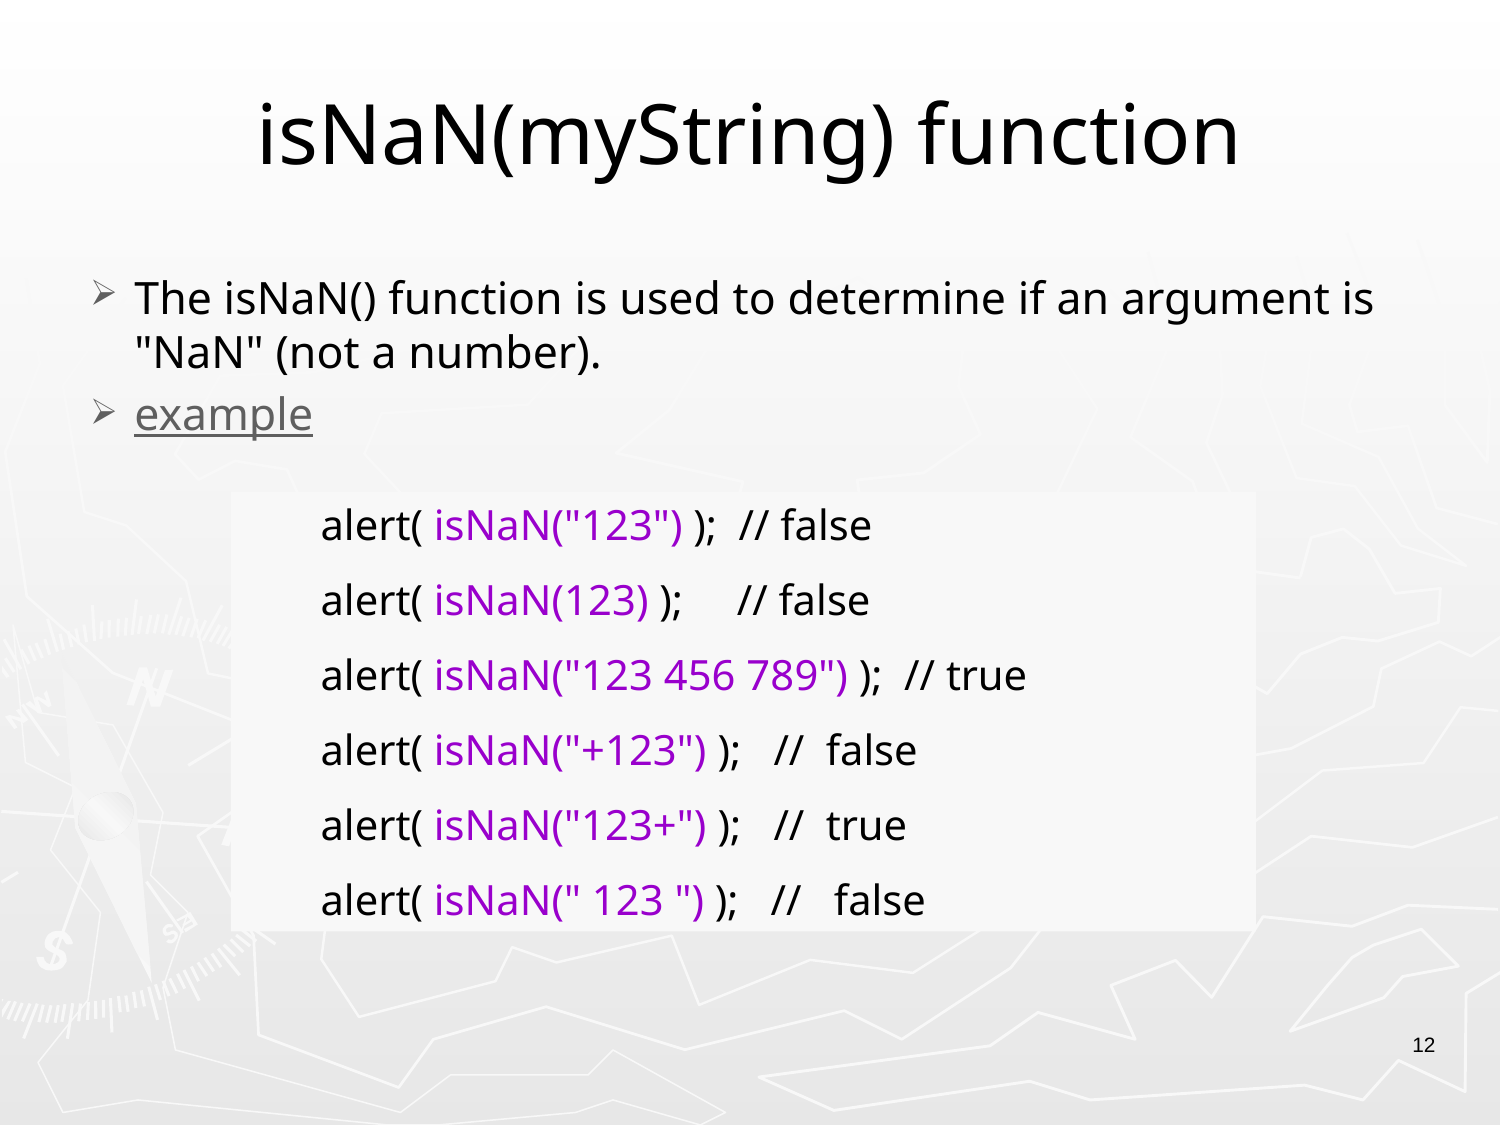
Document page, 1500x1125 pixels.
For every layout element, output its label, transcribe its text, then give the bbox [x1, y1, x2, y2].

slide_number 12 [1074, 1024, 1451, 1103]
list The isNaN() function is used to determine if an argument is "NaN" (not a number). example [75, 262, 1425, 457]
text_box alert( isNaN("123") ); // false alert( isNaN(123) ); // false alert( isNaN("123 456 789") ); // true alert( isNaN("+123") ); // false alert( isNaN("123+") ); // true alert( isNaN(" 123 ") ); // false [230, 491, 1256, 932]
title isNaN(myString) function [49, 37, 1451, 225]
